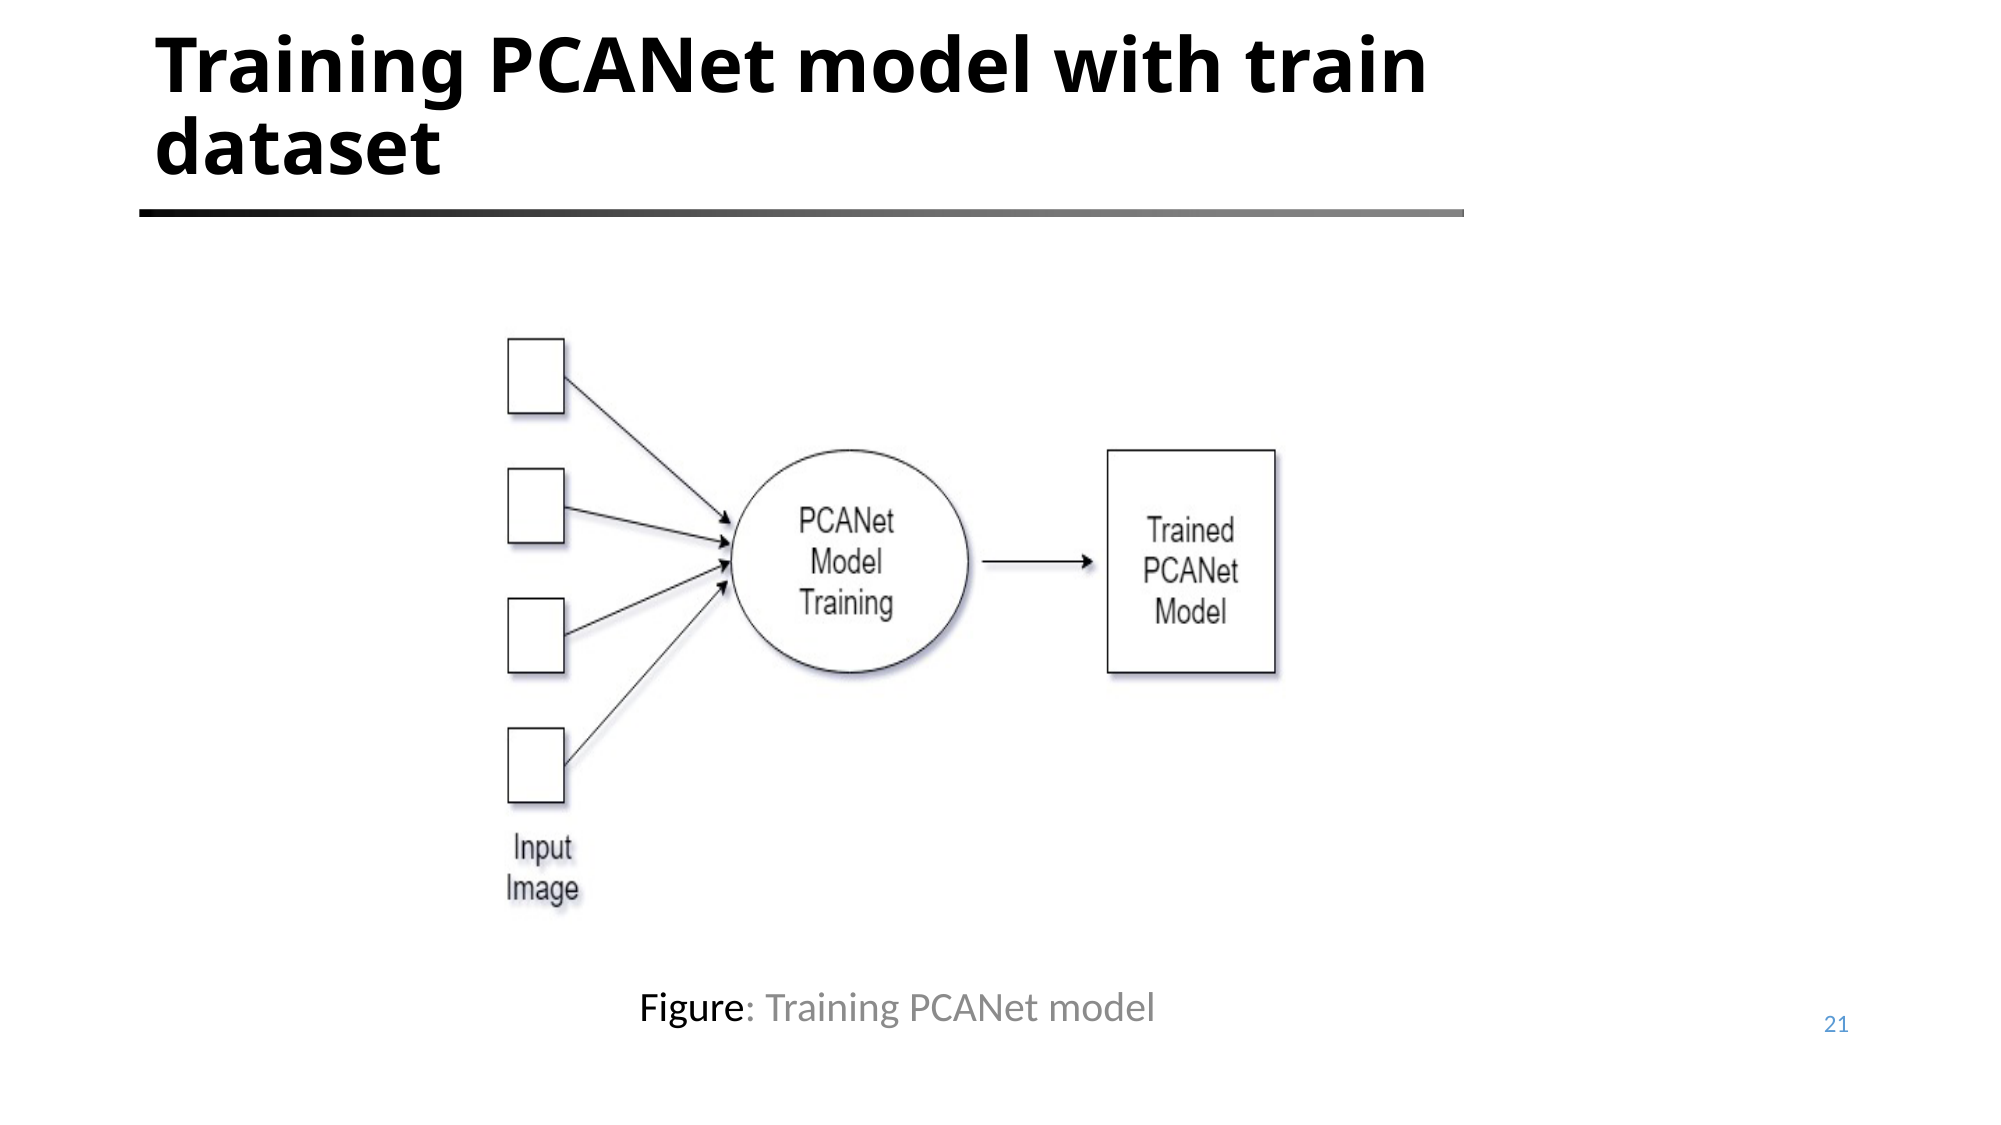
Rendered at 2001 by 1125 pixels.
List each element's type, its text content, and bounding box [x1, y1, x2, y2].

picture [438, 283, 1324, 1000]
title Training PCANet model with train dataset [139, 19, 1865, 200]
slide_number 21 [1414, 942, 1865, 1103]
text_box [139, 208, 1464, 217]
text_box Figure: Training PCANet model [529, 1000, 1171, 1062]
